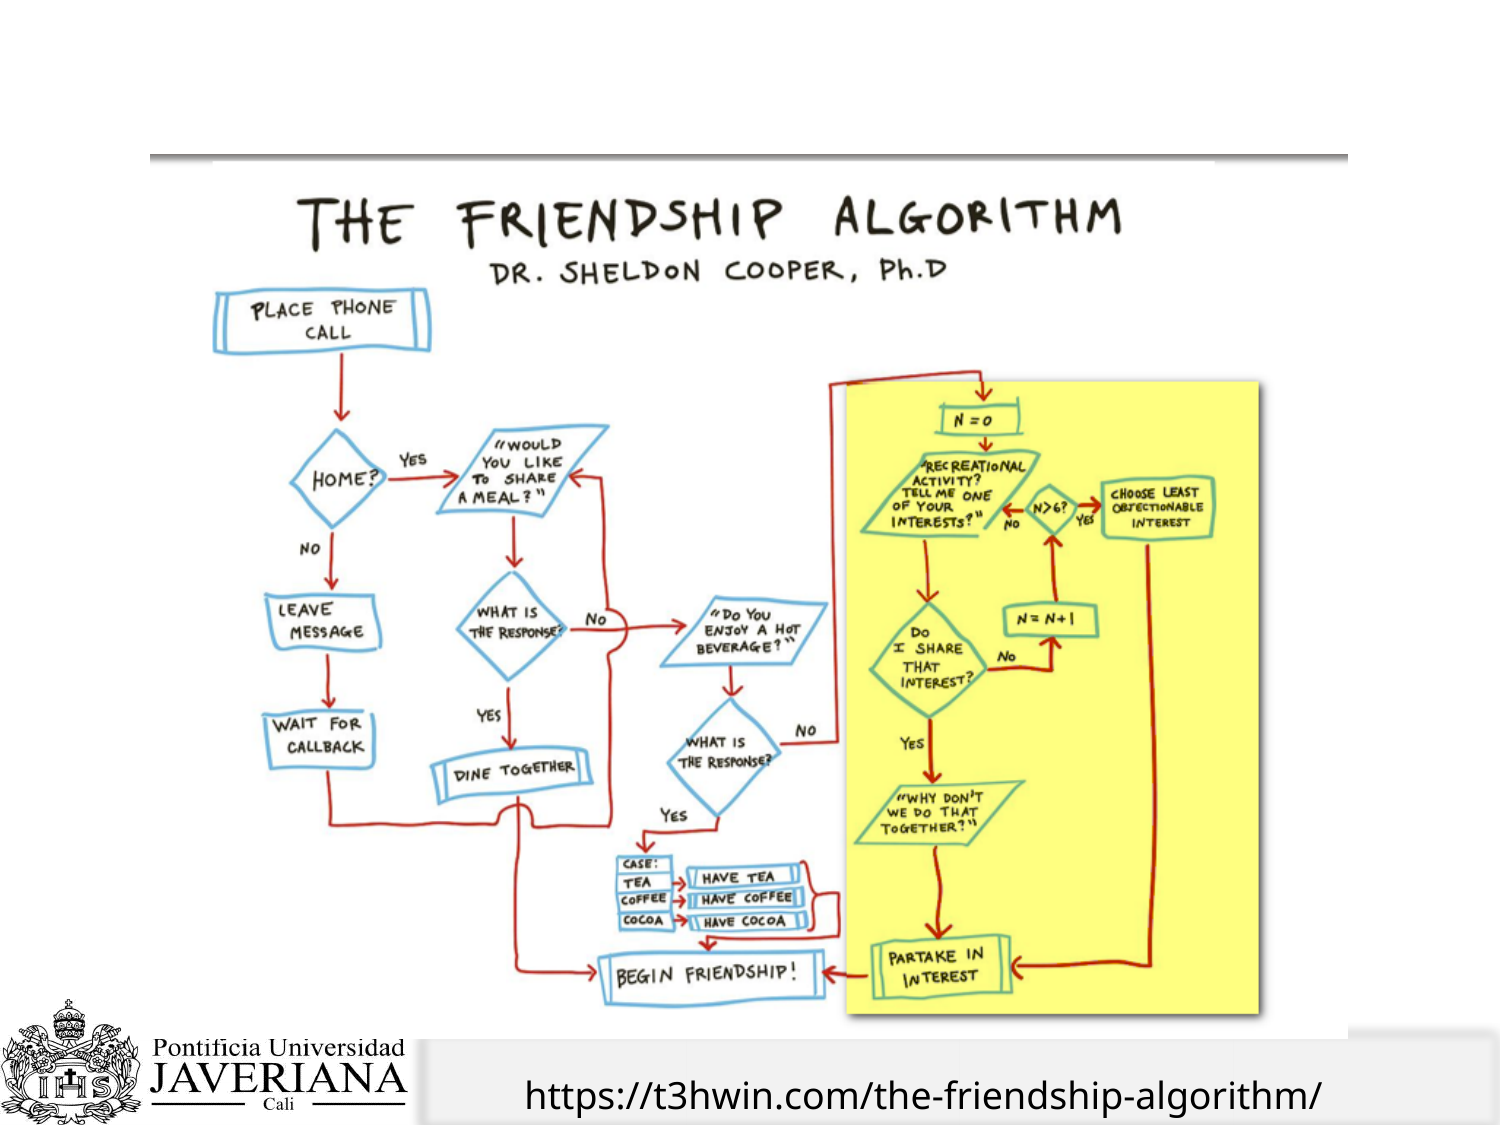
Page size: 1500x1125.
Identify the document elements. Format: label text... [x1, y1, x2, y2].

text_box https://t3hwin.com/the-friendship-algorithm/ [509, 1064, 1445, 1124]
picture [0, 153, 1348, 1125]
